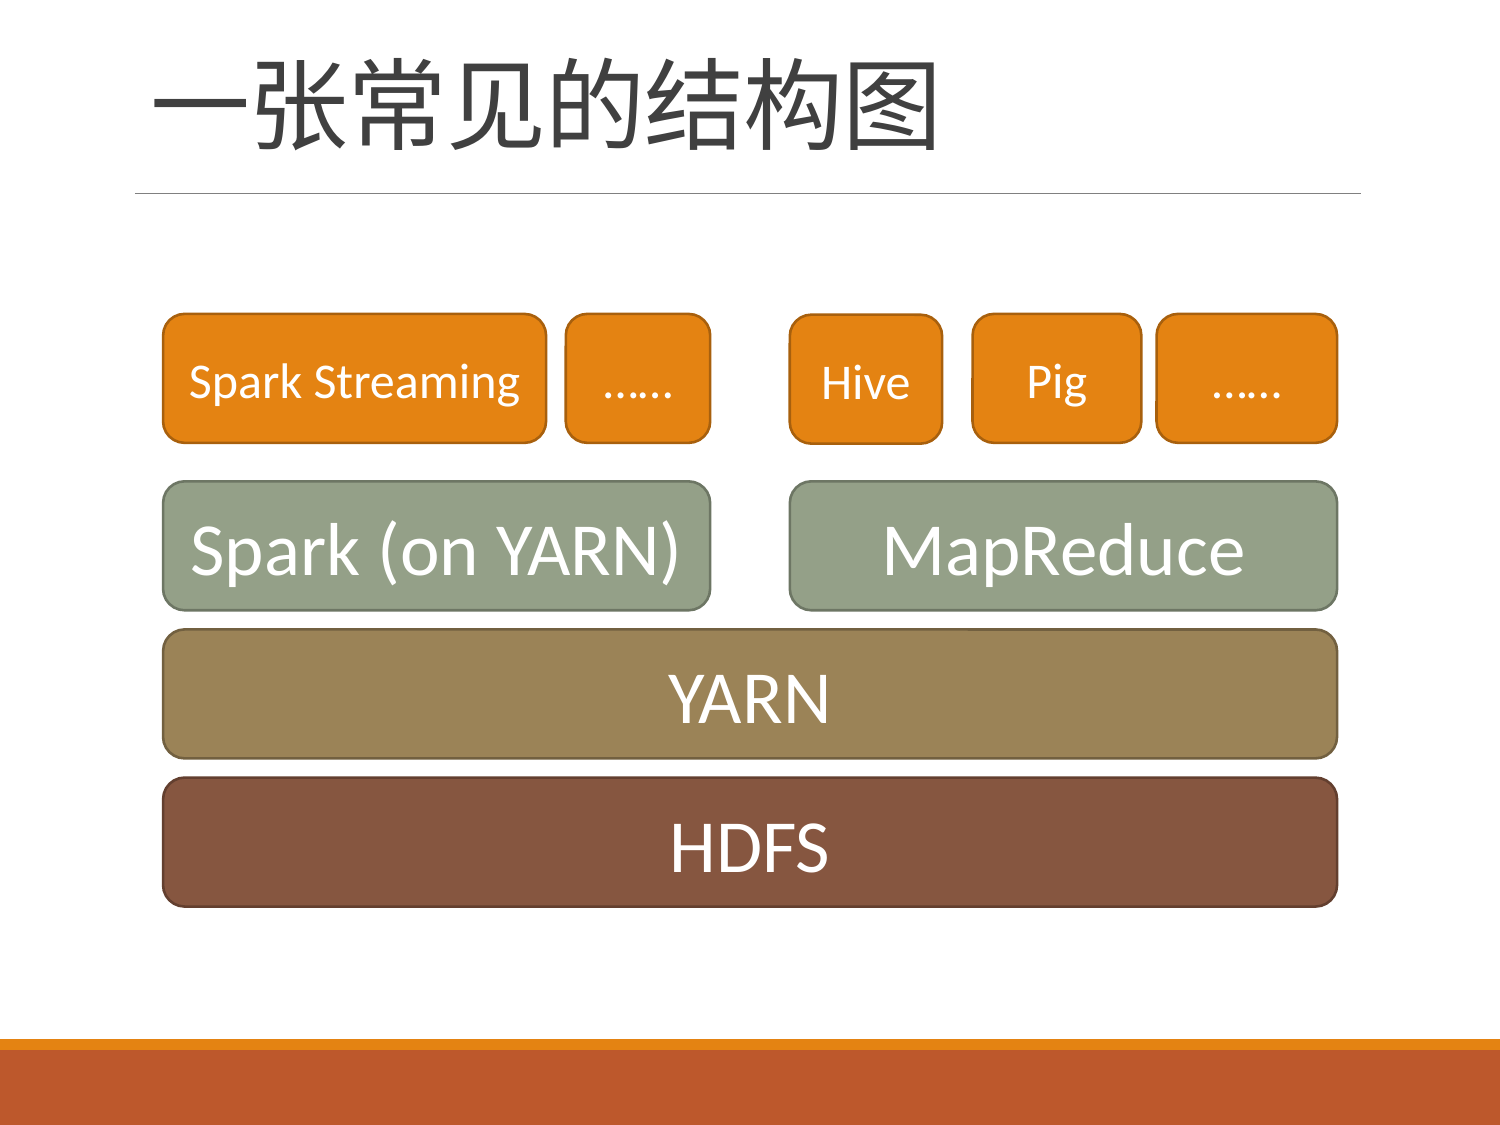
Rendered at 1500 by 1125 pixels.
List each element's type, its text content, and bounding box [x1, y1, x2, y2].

text_box HDFS [161, 776, 1339, 908]
text_box …… [1155, 312, 1339, 445]
text_box Hive [788, 313, 944, 445]
title 一张常见的结构图 [135, 32, 1373, 171]
text_box MapReduce [788, 480, 1339, 612]
text_box …… [564, 312, 712, 445]
text_box Pig [971, 312, 1143, 445]
text_box YARN [161, 628, 1339, 760]
text_box Spark Streaming [161, 312, 548, 445]
text_box Spark (on YARN) [161, 480, 712, 612]
